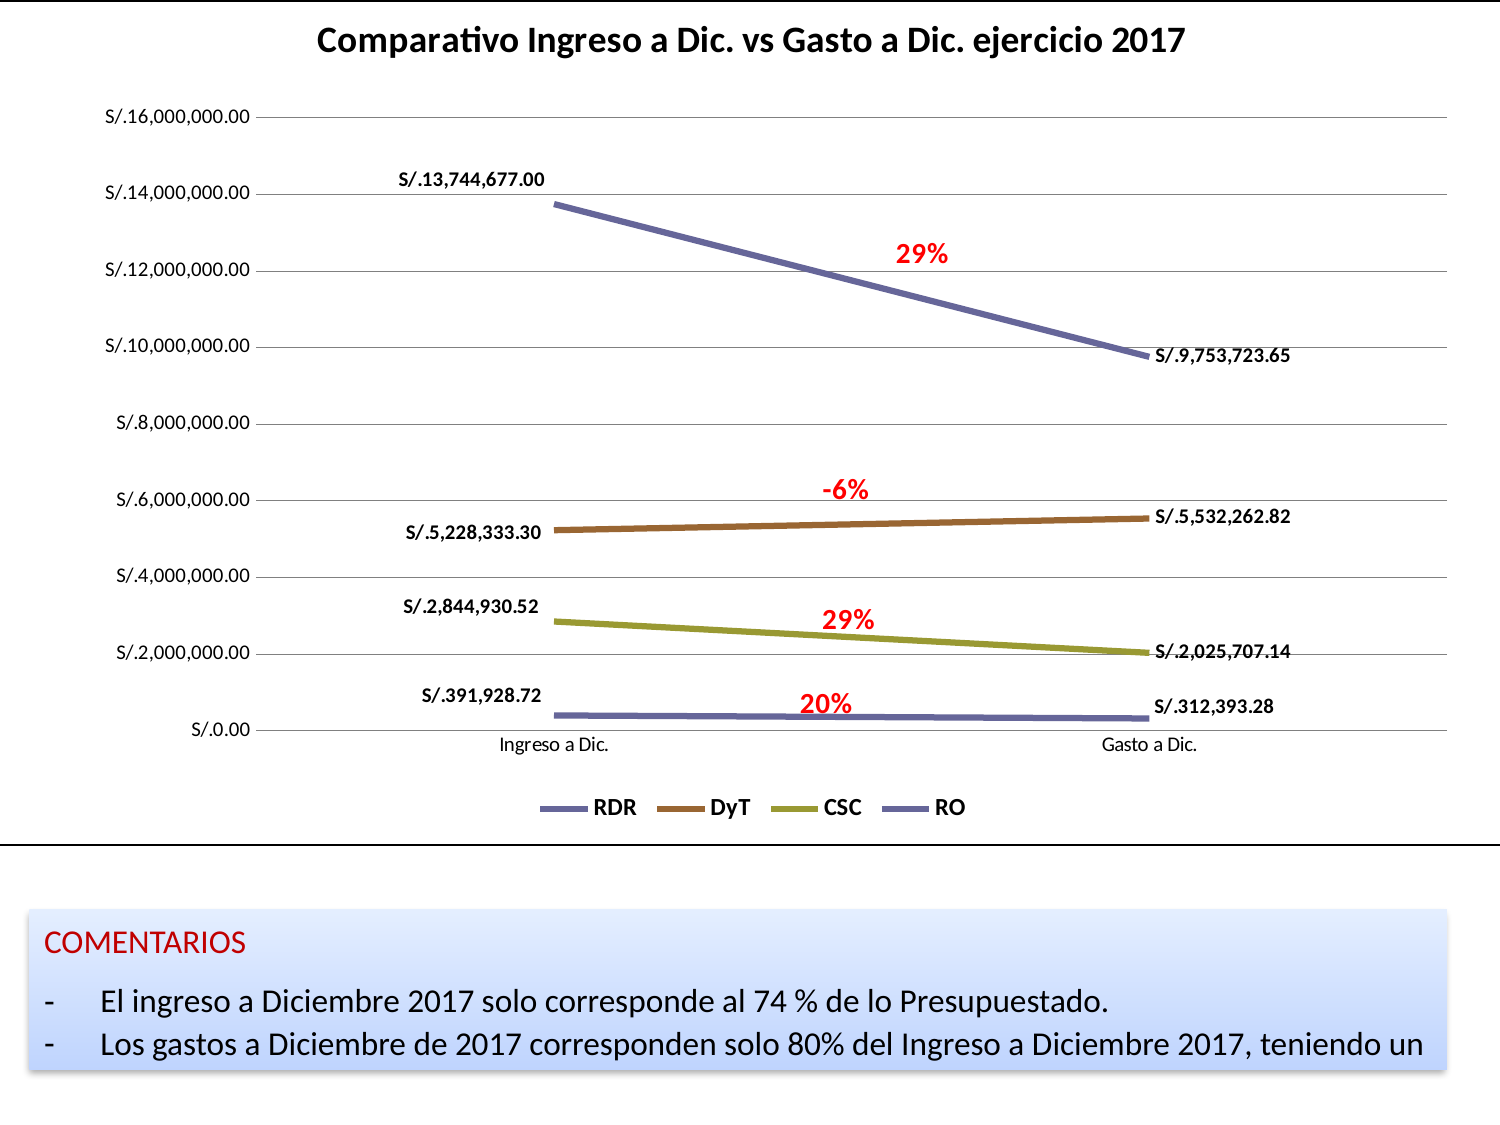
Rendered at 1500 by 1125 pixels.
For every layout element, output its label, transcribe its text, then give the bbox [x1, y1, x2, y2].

chart [0, 0, 1500, 847]
text_box COMENTARIOS El ingreso a Diciembre 2017 solo corresponde al 74 % de lo Presupuestado. Los gastos a Diciembre de 2017 corresponden solo 80% del Ingreso a Diciembre 2017, teniendo un [29, 909, 1448, 1070]
